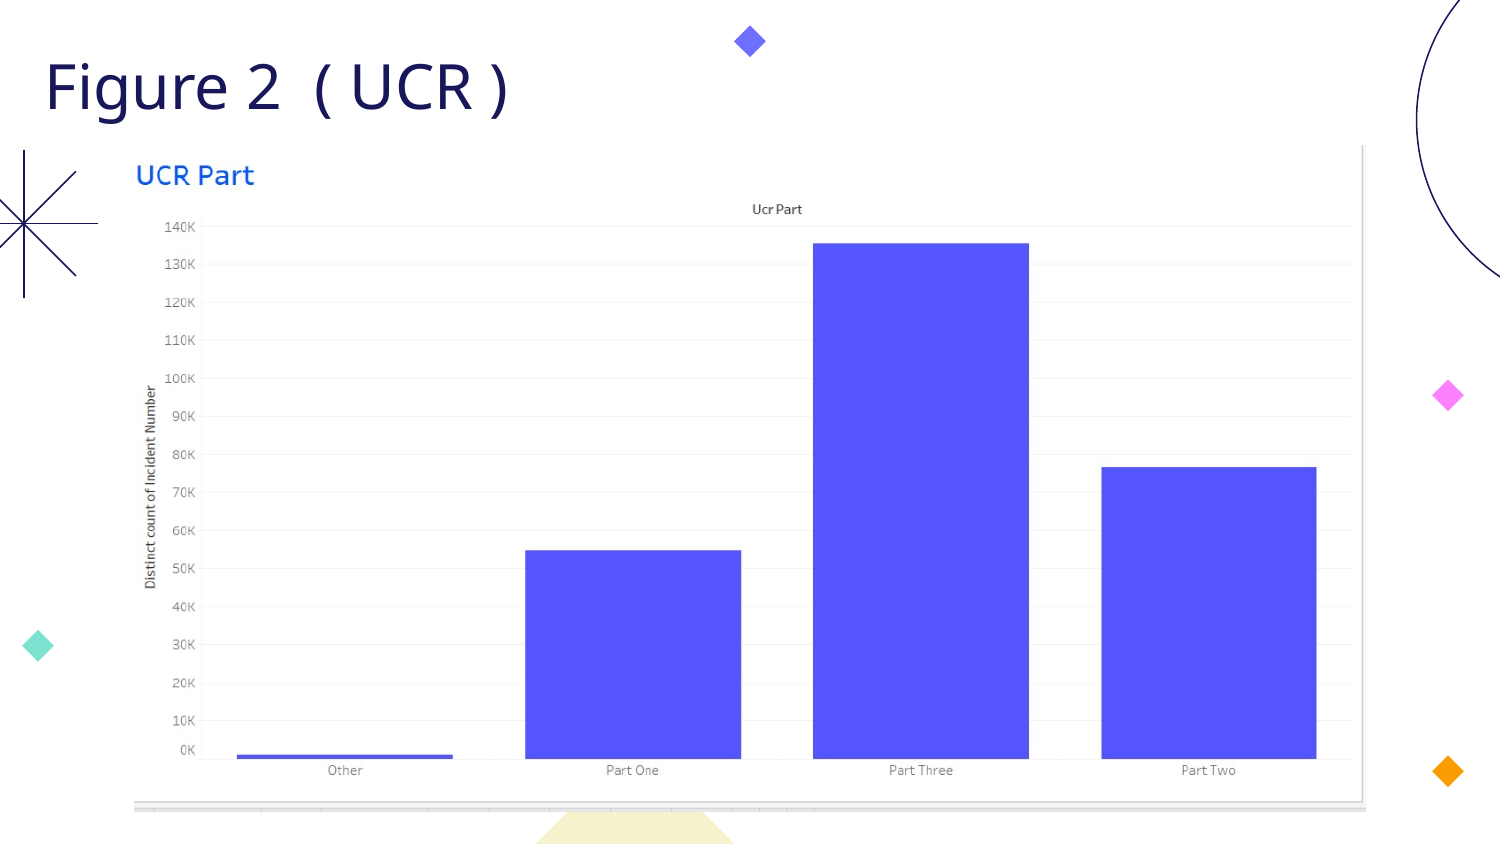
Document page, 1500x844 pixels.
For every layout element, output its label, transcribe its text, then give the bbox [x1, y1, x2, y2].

title Figure 2 ( UCR ) [29, 31, 1294, 126]
picture [134, 145, 1366, 813]
